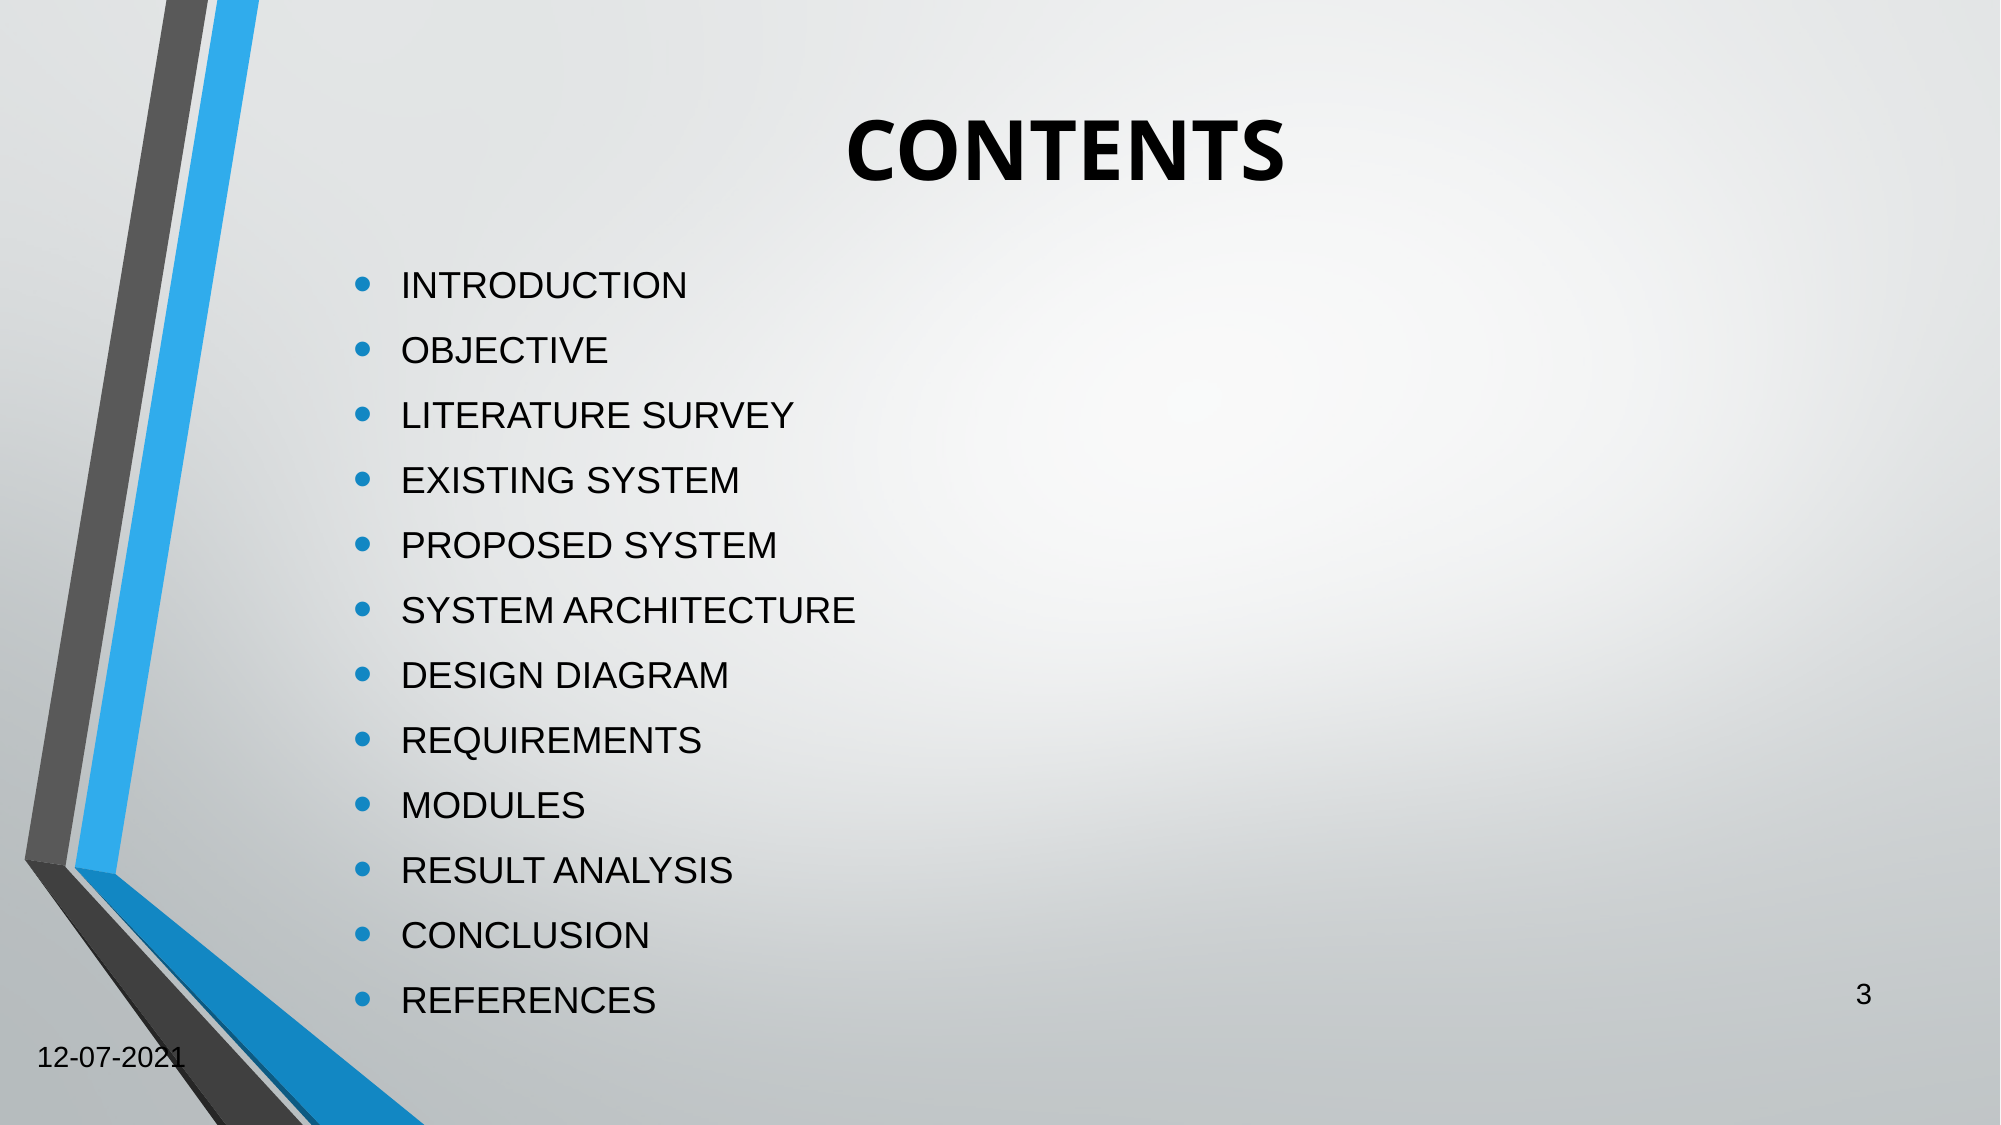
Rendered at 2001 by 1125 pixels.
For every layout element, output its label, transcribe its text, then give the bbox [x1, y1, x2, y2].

slide_number 3 [1796, 962, 1887, 1023]
list INTRODUCTION OBJECTIVE LITERATURE SURVEY EXISTING SYSTEM PROPOSED SYSTEM SYSTEM ARCHITECTURE DESIGN DIAGRAM REQUIREMENTS MODULES RESULT ANALYSIS CONCLUSION REFERENCES [339, 315, 1983, 967]
text_box 12-07-2021 [21, 1025, 285, 1088]
title CONTENTS [243, 73, 1887, 221]
